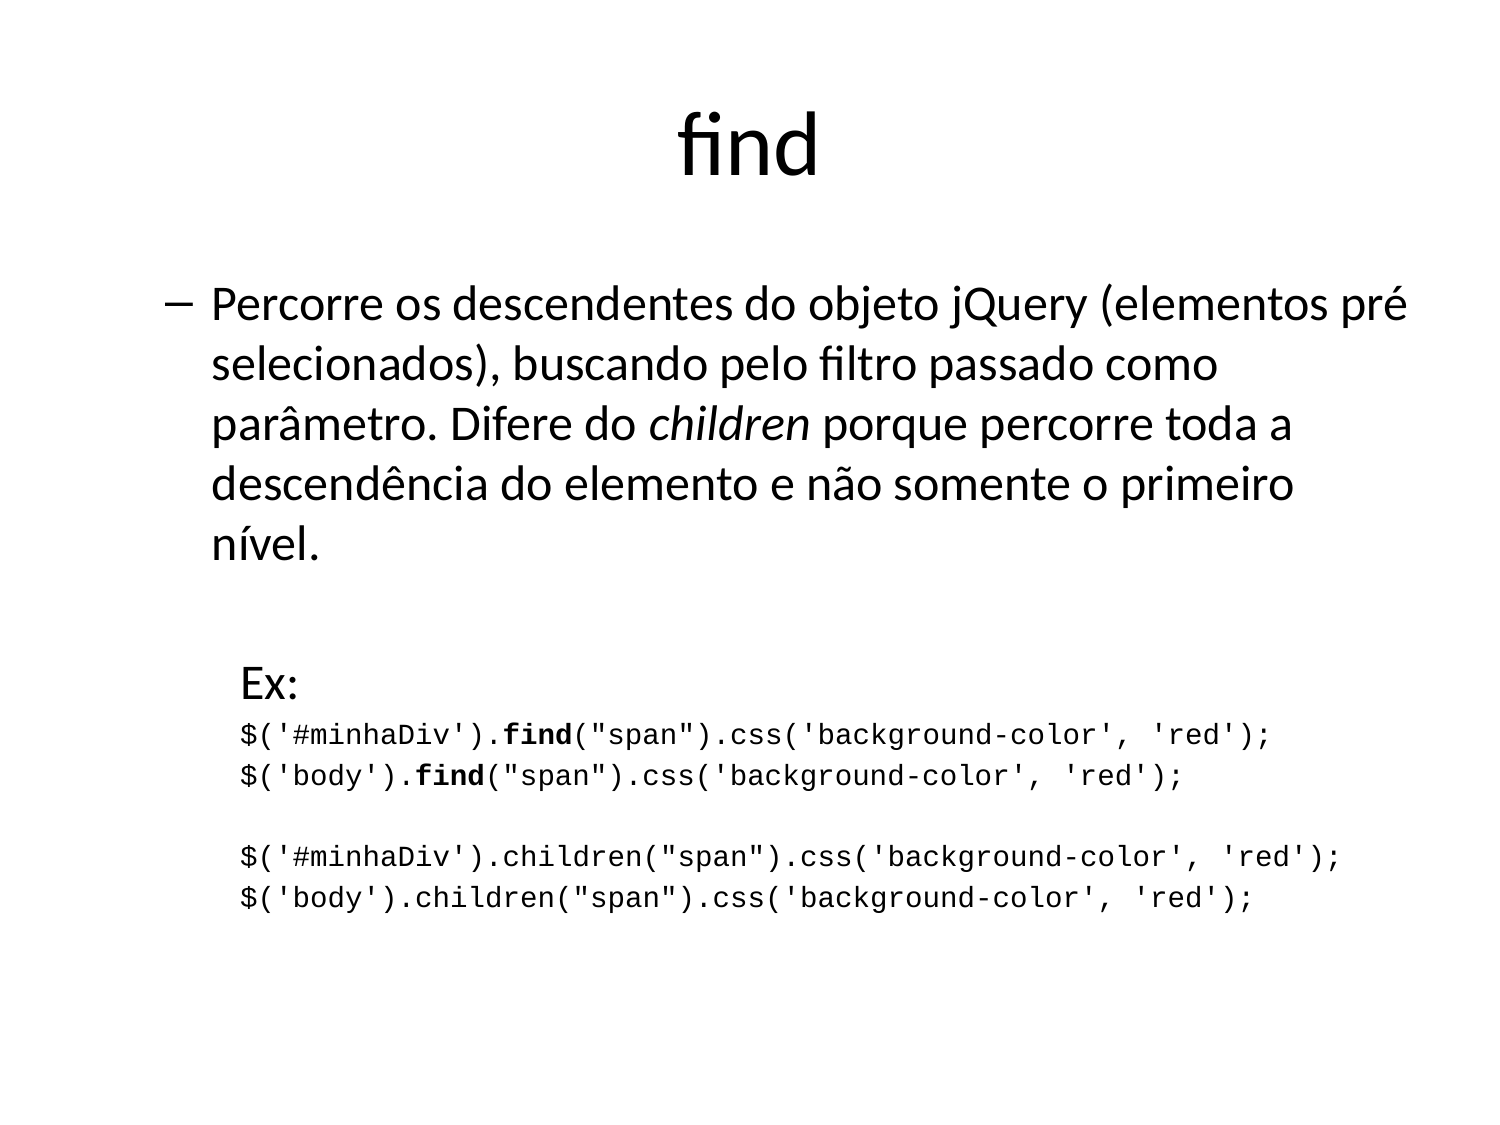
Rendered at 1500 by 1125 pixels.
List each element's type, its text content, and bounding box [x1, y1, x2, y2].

list Percorre os descendentes do objeto jQuery (elementos pré selecionados), buscando pelo filtro passado como parâmetro. Difere do children porque percorre toda a descendência do elemento e não somente o primeiro nível. Ex: $('#minhaDiv').find("span").css('background-color', 'red'); $('body').find("span").css('background-color', 'red'); $('#minhaDiv').children("span").css('background-color', 'red'); $('body').children("span").css('background-color', 'red'); [75, 262, 1425, 1005]
title find [75, 45, 1425, 233]
